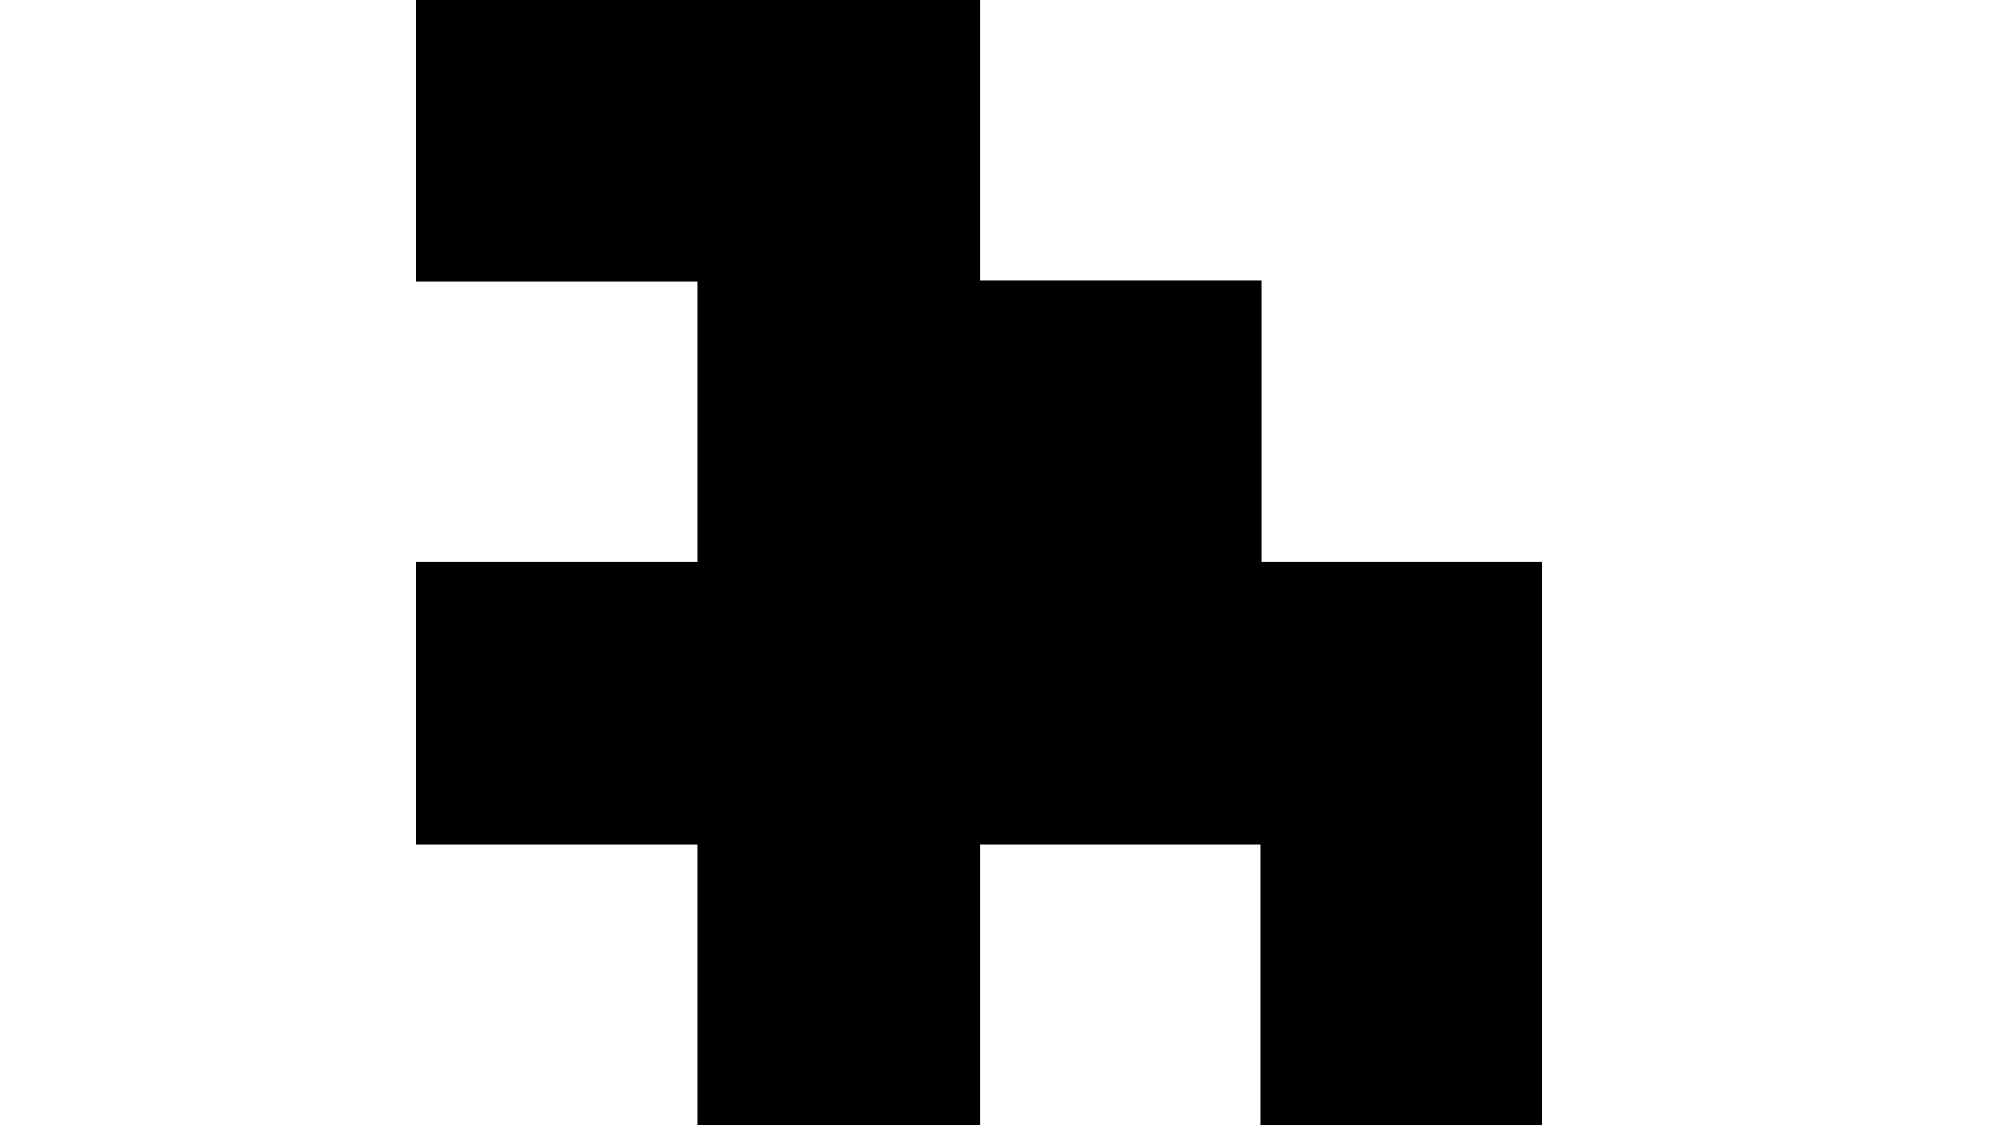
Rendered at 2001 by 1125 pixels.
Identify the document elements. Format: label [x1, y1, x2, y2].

picture [416, 0, 1542, 1125]
